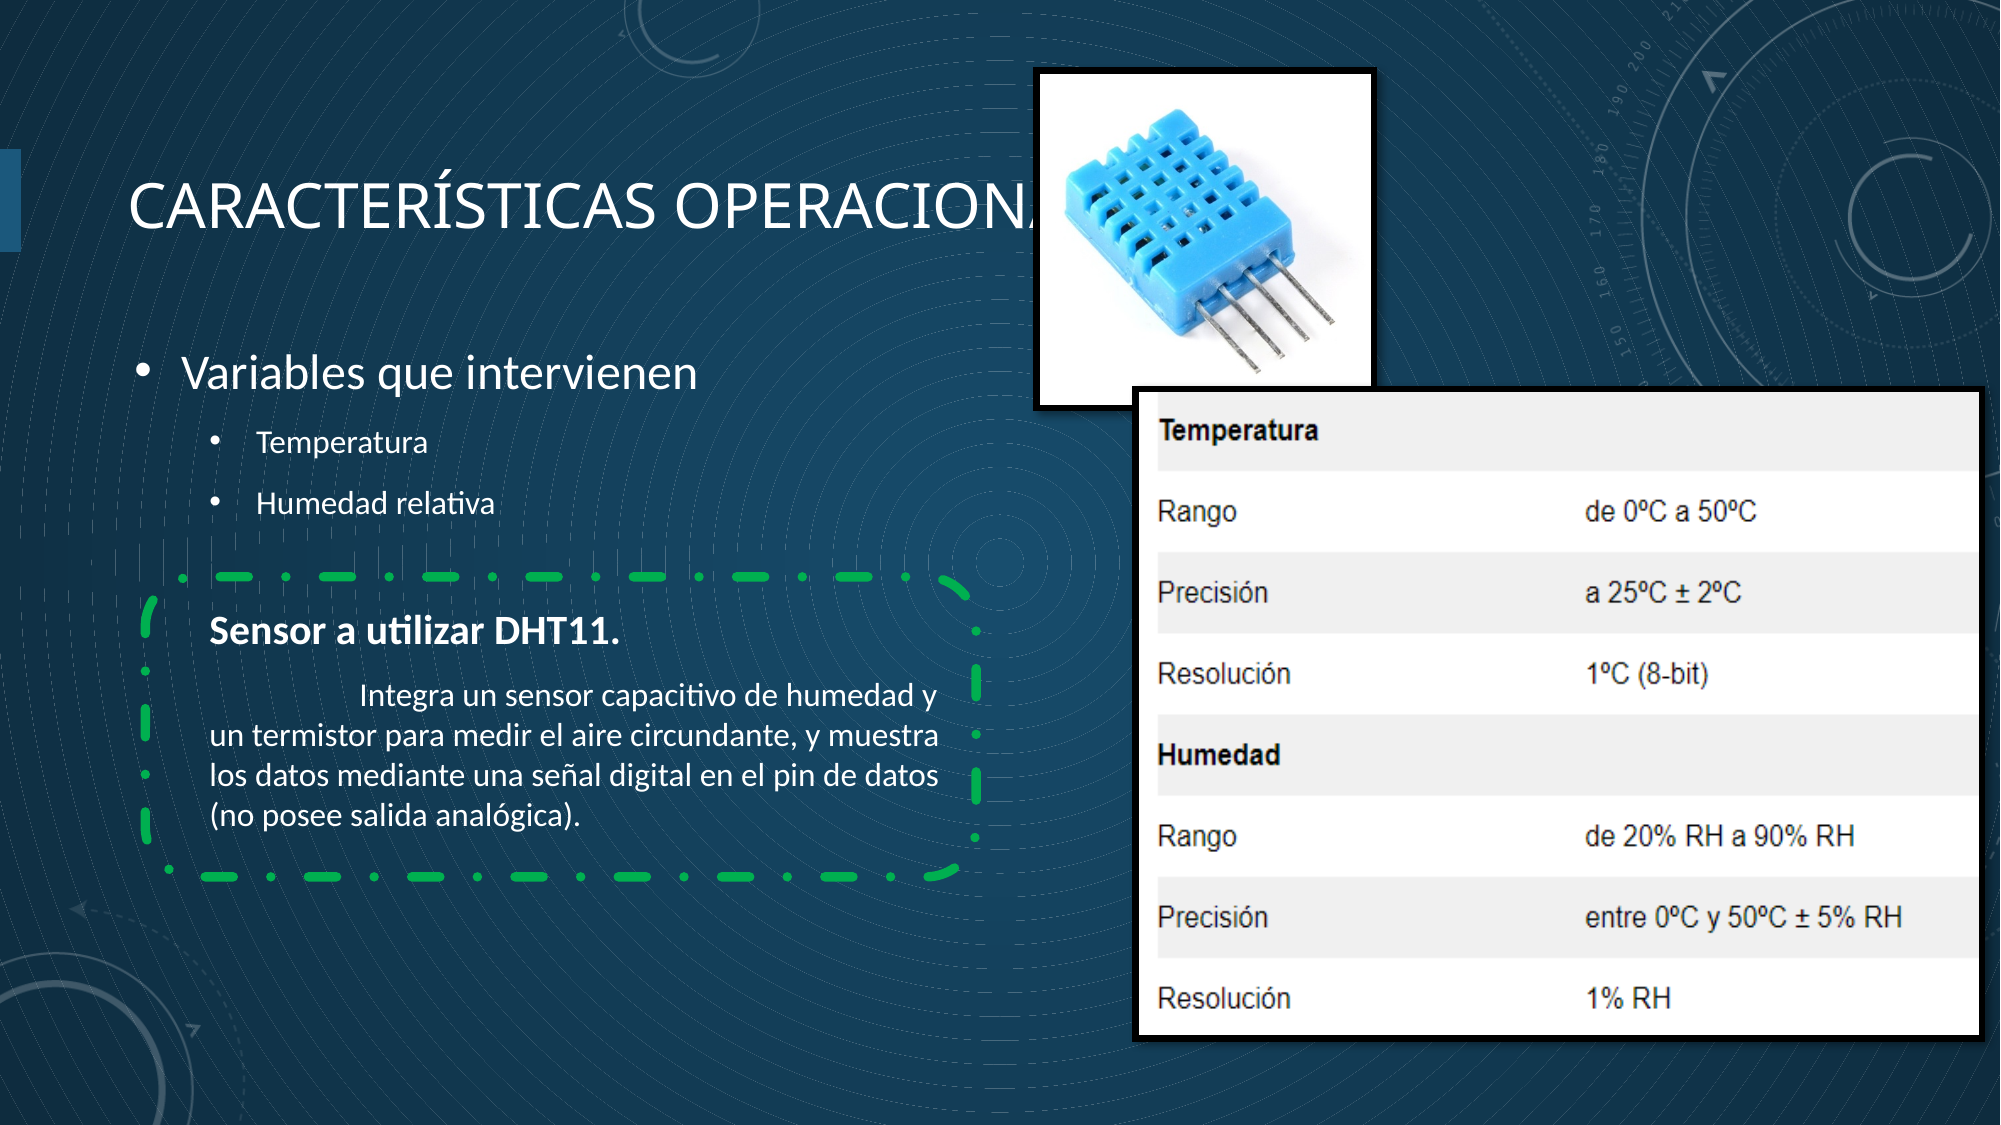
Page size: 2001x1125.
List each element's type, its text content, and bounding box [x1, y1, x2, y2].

list Variables que intervienen Temperatura Humedad relativa Sensor a utilizar DHT11. Integra un sensor capacitivo de humedad y un termistor para medir el aire circundante, y muestra los datos mediante una señal digital en el pin de datos (no posee salida analógica). [119, 332, 988, 1051]
title Características operacionales [112, 99, 1031, 307]
title Características operacionales [1388, 99, 1891, 307]
text_box [143, 575, 978, 879]
picture [0, 0, 2000, 1125]
